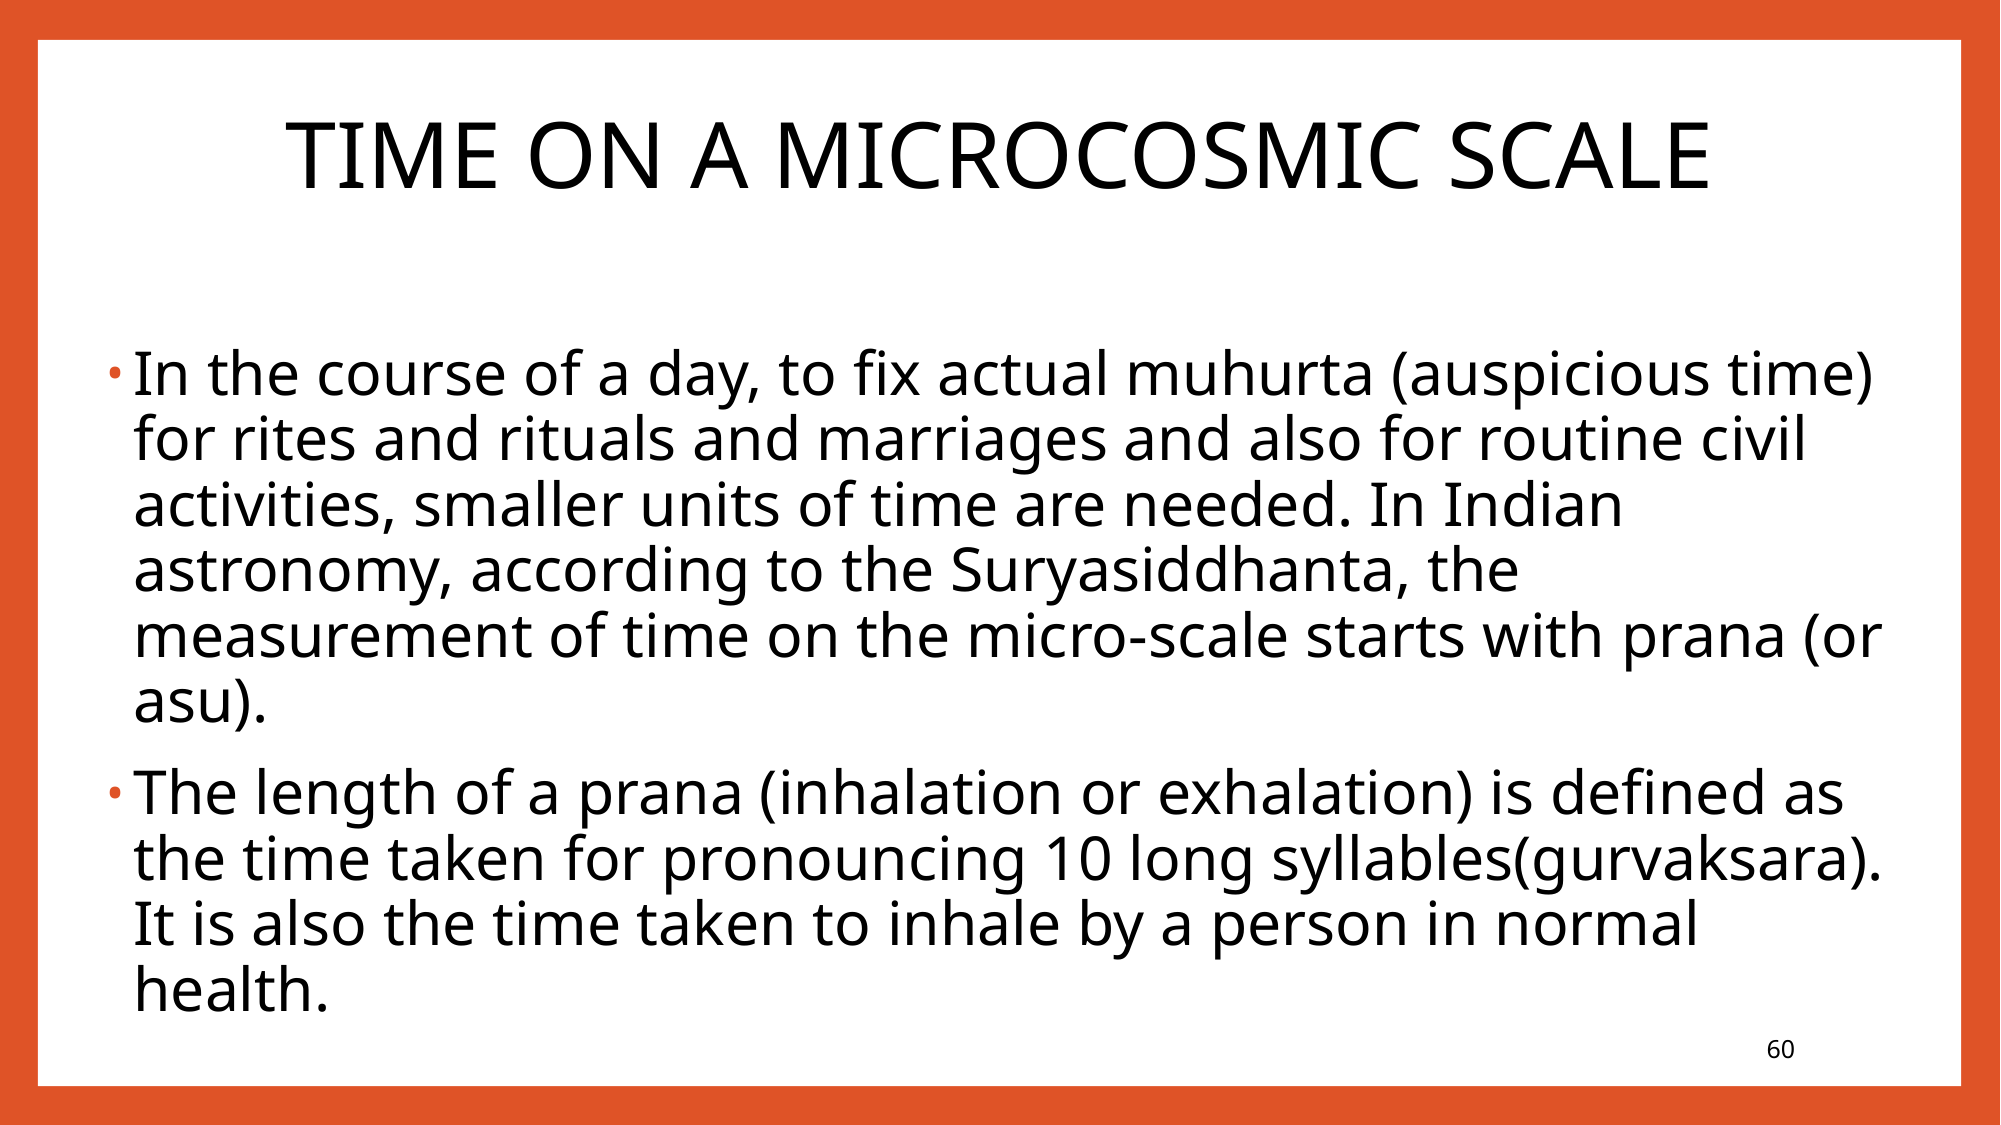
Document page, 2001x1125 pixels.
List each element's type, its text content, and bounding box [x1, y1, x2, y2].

title TIME ON A MICROCOSMIC SCALE [189, 91, 1810, 227]
list In the course of a day, to fix actual muhurta (auspicious time) for rites and rituals and marriages and also for routine civil activities, smaller units of time are needed. In Indian astronomy, according to the Suryasiddhanta, the measurement of time on the micro-scale starts with prana (or asu). The length of a prana (inhalation or exhalation) is defined as the time taken for pronouncing 10 long syllables(gurvaksara). It is also the time taken to inhale by a person in normal health. [84, 335, 1927, 1034]
slide_number 60 [1530, 1020, 1811, 1081]
